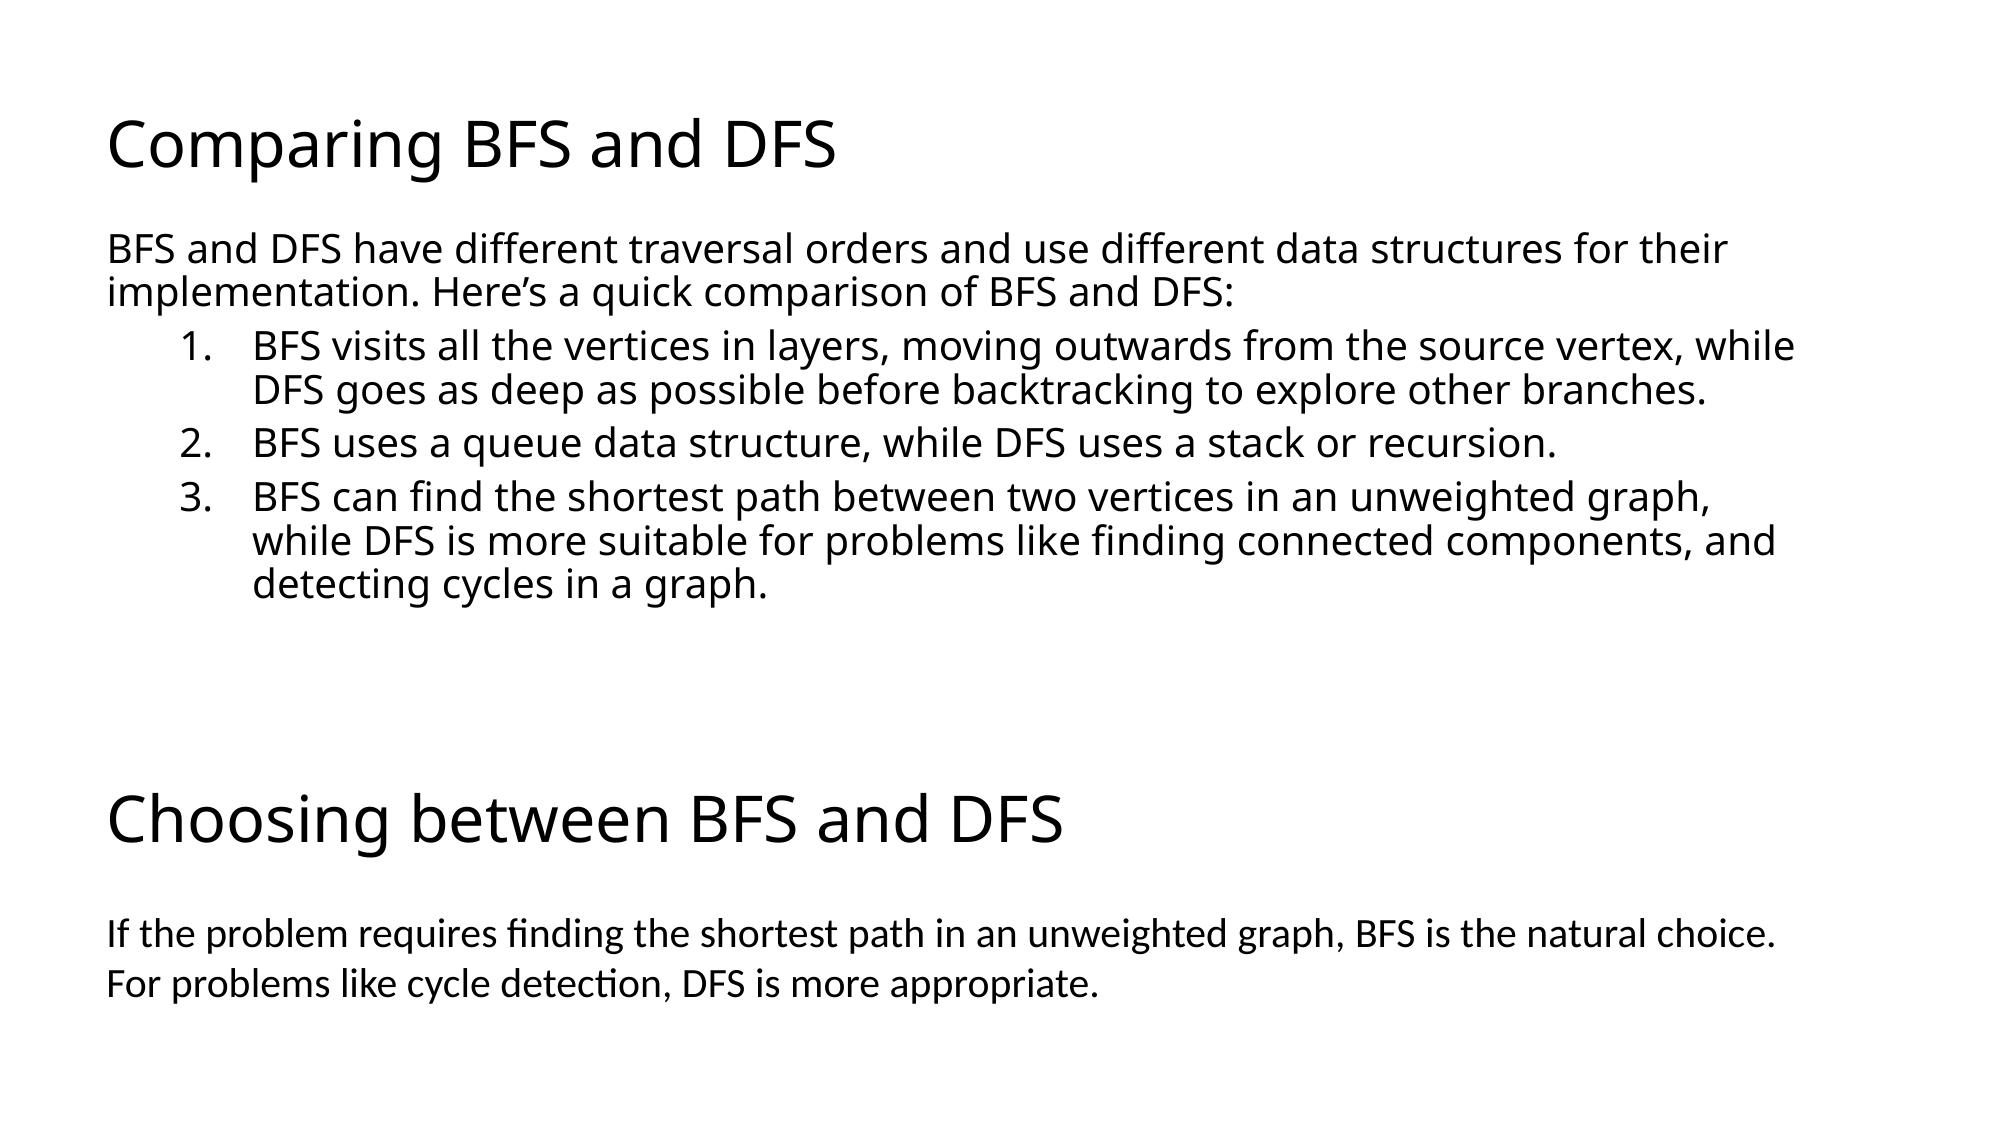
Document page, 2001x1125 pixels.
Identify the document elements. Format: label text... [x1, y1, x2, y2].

title Comparing BFS and DFS [91, 104, 1817, 189]
text_box If the problem requires finding the shortest path in an unweighted graph, BFS is the natural choice. For problems like cycle detection, DFS is more appropriate. [91, 898, 1827, 1013]
list BFS and DFS have different traversal orders and use different data structures for their implementation. Here’s a quick comparison of BFS and DFS: BFS visits all the vertices in layers, moving outwards from the source vertex, while DFS goes as deep as possible before backtracking to explore other branches. BFS uses a queue data structure, while DFS uses a stack or recursion. BFS can find the shortest path between two vertices in an unweighted graph, while DFS is more suitable for problems like finding connected components, and detecting cycles in a graph. [91, 220, 1817, 628]
text_box Choosing between BFS and DFS [91, 779, 1817, 865]
